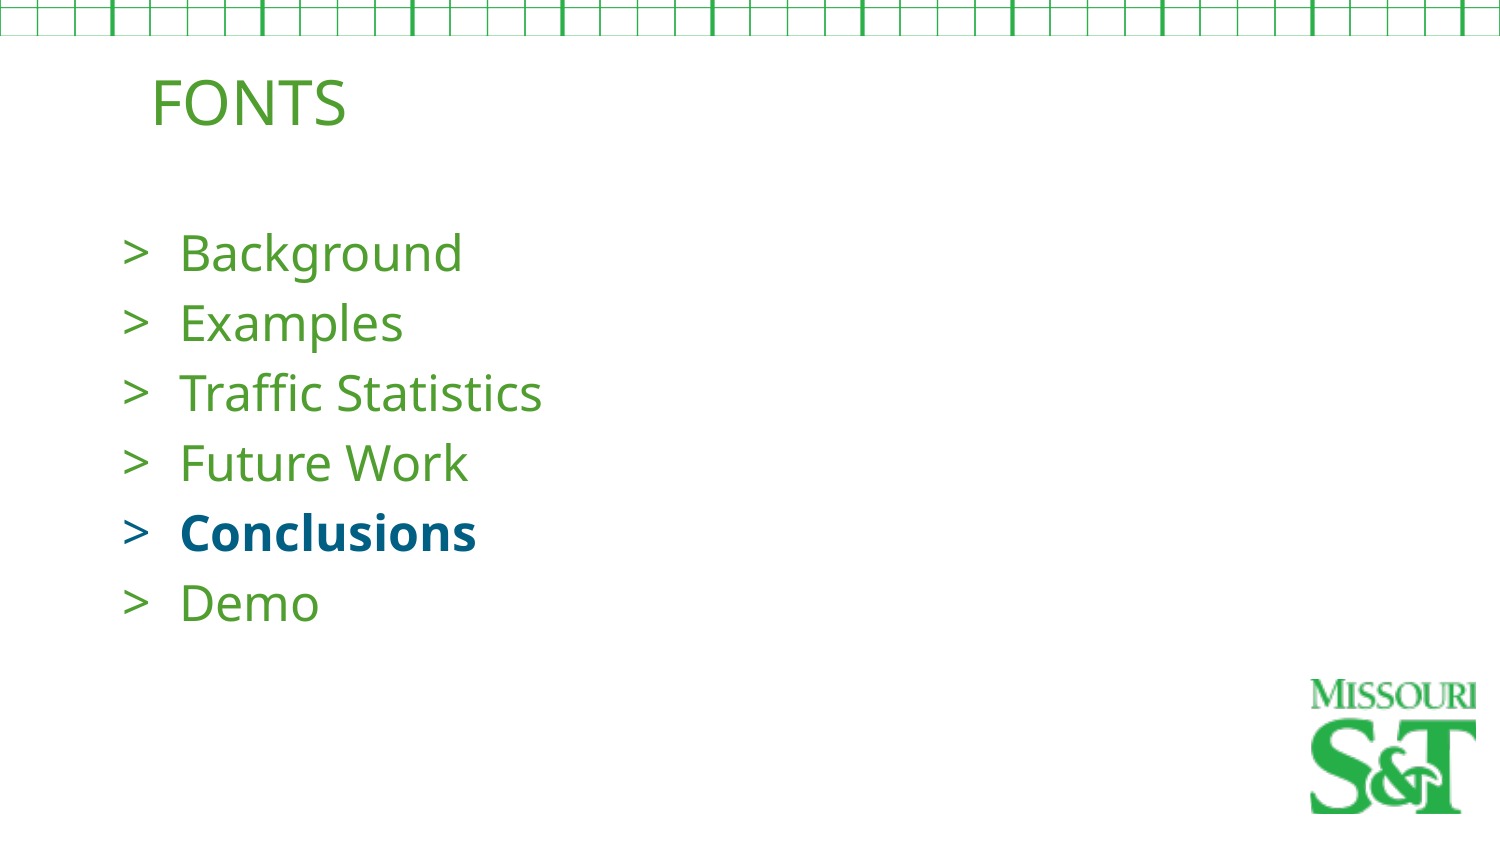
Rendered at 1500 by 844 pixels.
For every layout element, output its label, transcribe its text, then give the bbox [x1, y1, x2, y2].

picture [0, 0, 1500, 36]
list Background Examples Traffic Statistics Future Work Conclusions Demo [108, 213, 1453, 669]
list FONTS [135, 64, 1478, 187]
